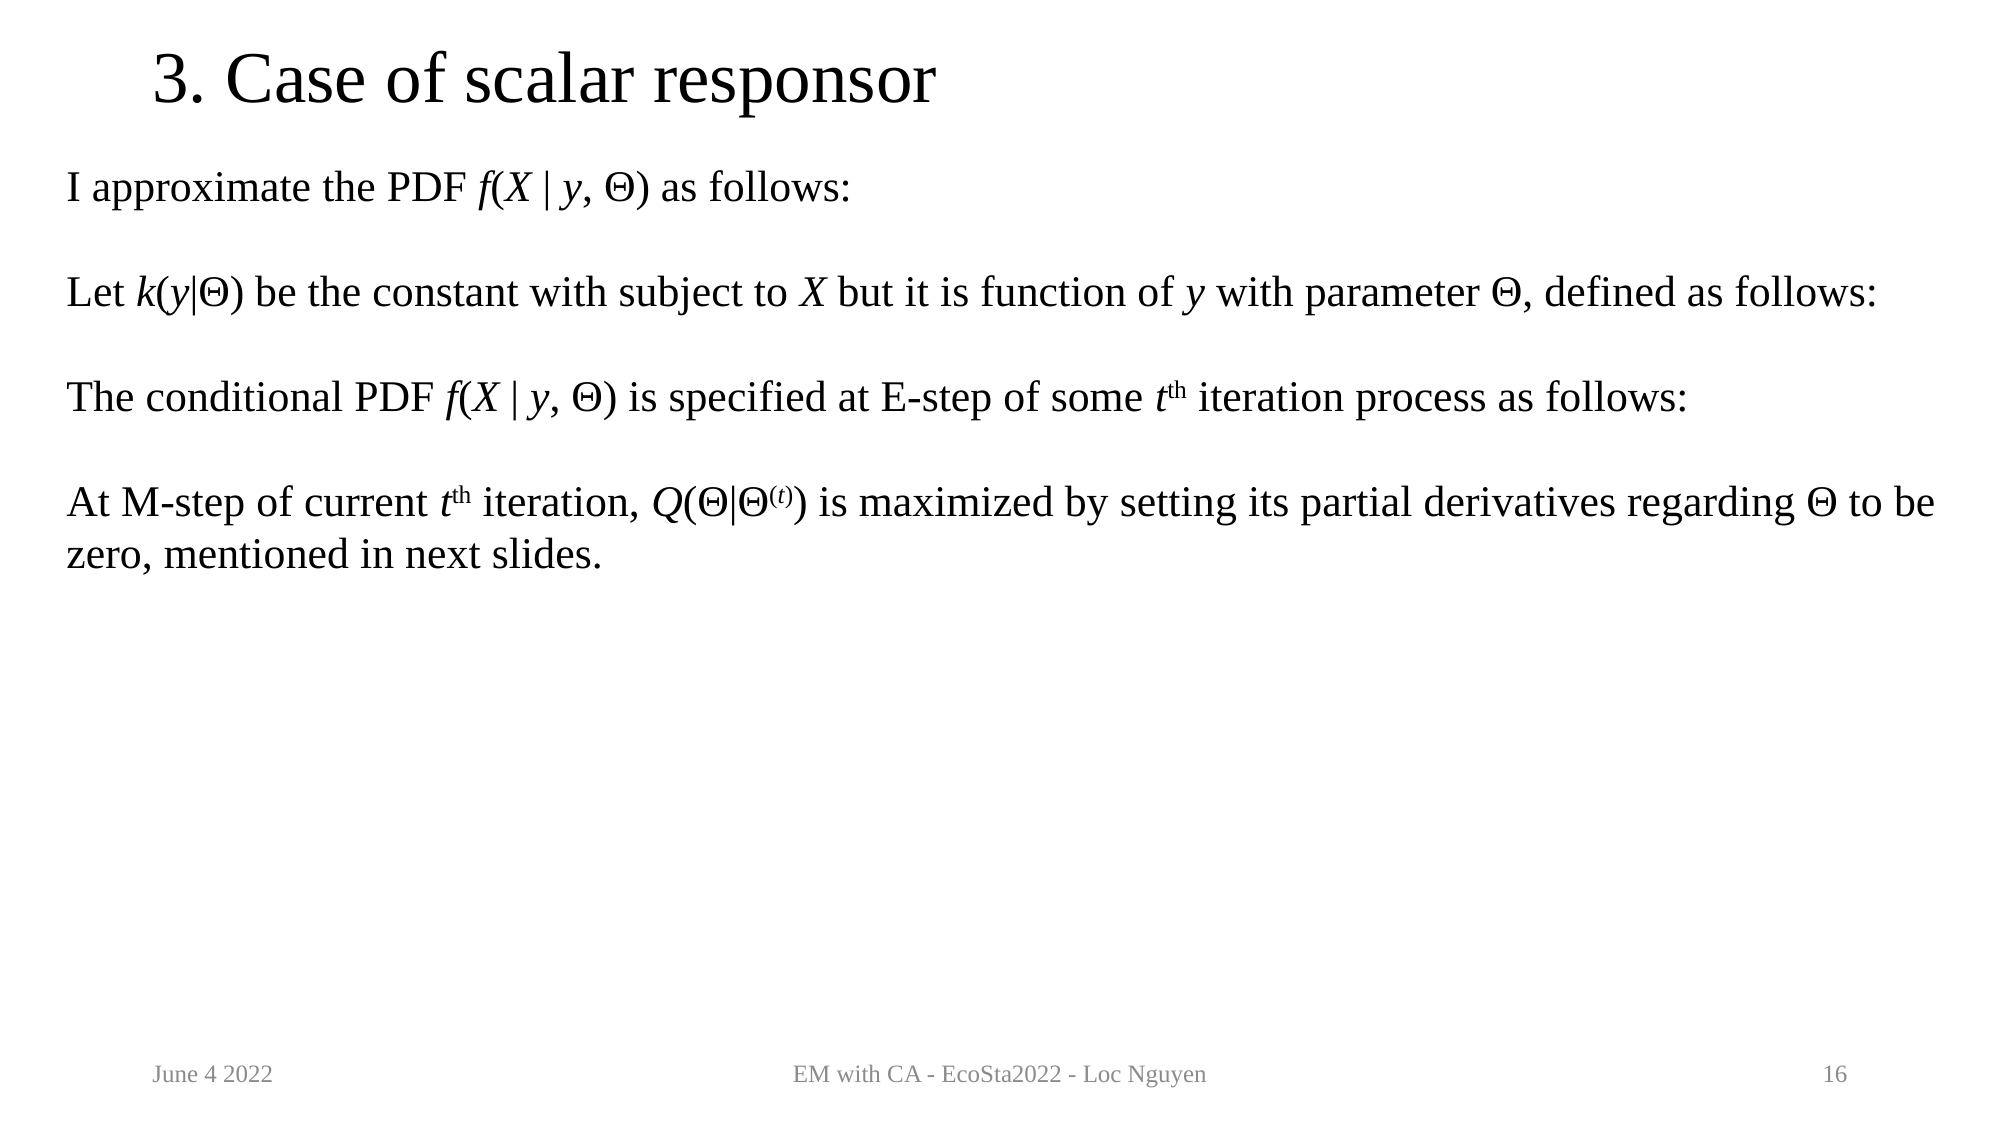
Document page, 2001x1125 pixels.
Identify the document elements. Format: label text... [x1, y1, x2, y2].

footer EM with CA - EcoSta2022 - Loc Nguyen [662, 1042, 1338, 1103]
title 3. Case of scalar responsor [137, 19, 1863, 128]
slide_number 16 [1412, 1042, 1863, 1103]
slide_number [137, 1042, 588, 1103]
